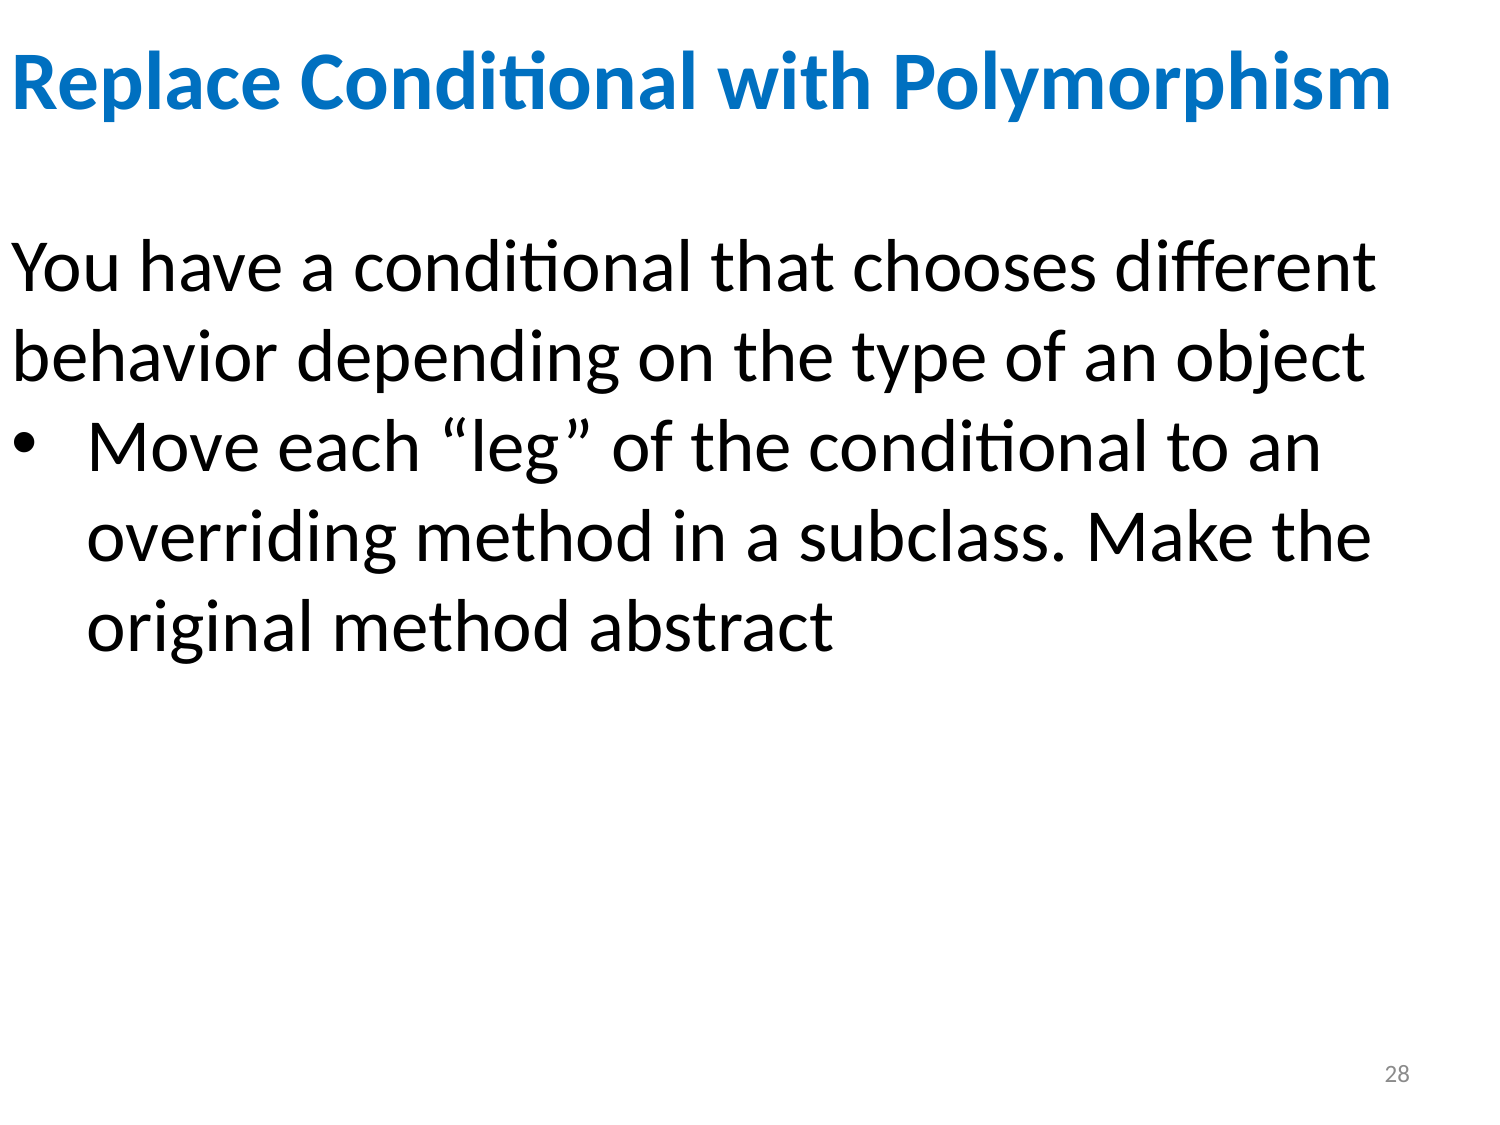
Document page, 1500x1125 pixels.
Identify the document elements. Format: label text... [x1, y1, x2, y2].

text_box Replace Conditional with Polymorphism You have a conditional that chooses different behavior depending on the type of an object Move each “leg” of the conditional to an overriding method in a subclass. Make the original method abstract [0, 19, 1468, 674]
slide_number 28 [1074, 1042, 1425, 1103]
